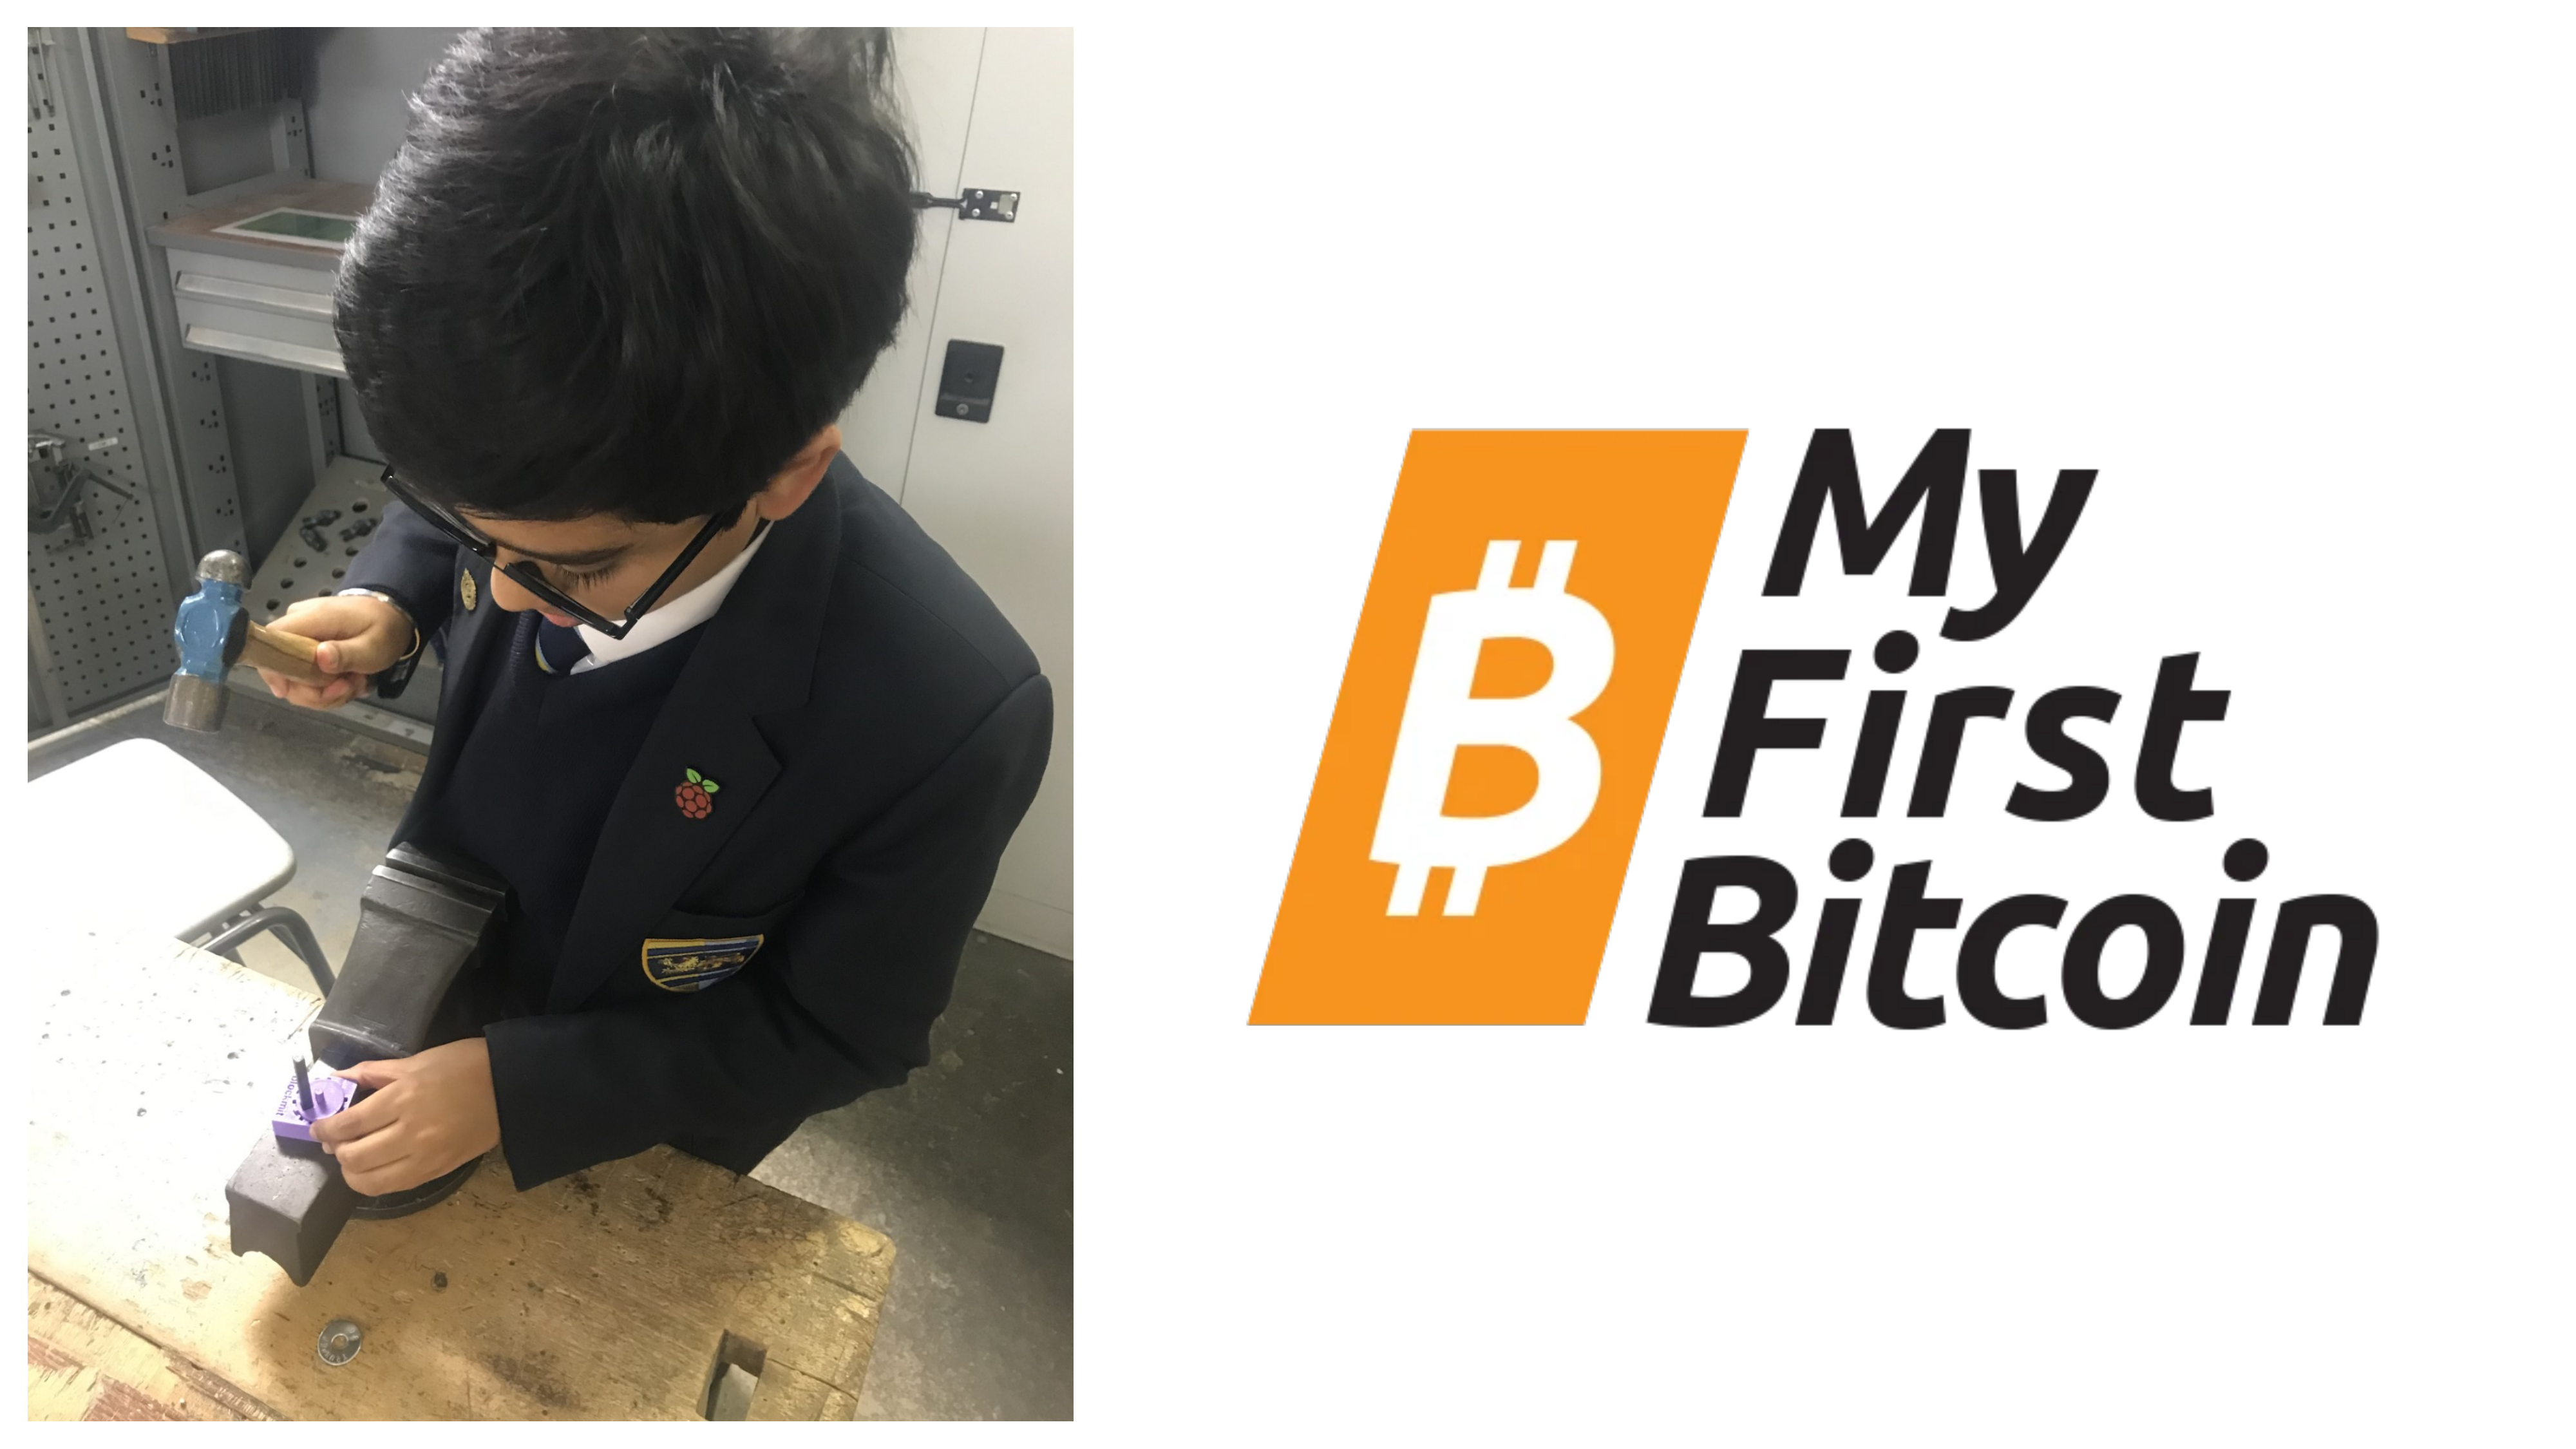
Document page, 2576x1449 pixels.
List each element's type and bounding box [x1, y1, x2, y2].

picture [1233, 391, 2387, 1058]
picture [28, 27, 1074, 1422]
